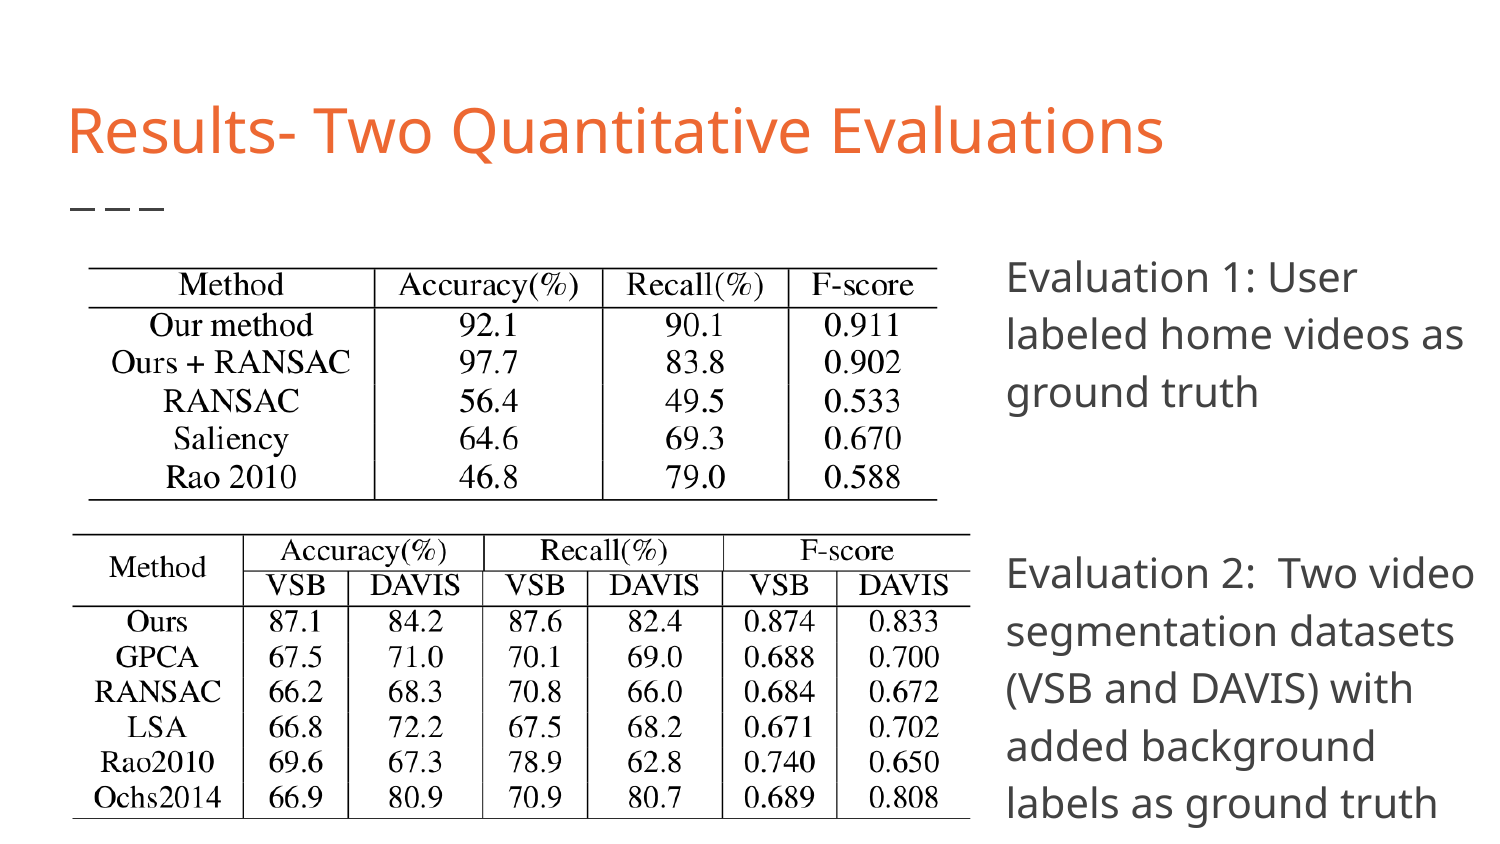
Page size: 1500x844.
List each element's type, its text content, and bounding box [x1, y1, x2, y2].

title Results- Two Quantitative Evaluations [51, 61, 1449, 182]
picture [50, 240, 991, 830]
list Evaluation 1: User labeled home videos as ground truth Evaluation 2: Two video segmentation datasets (VSB and DAVIS) with added background labels as ground truth [990, 144, 1500, 797]
